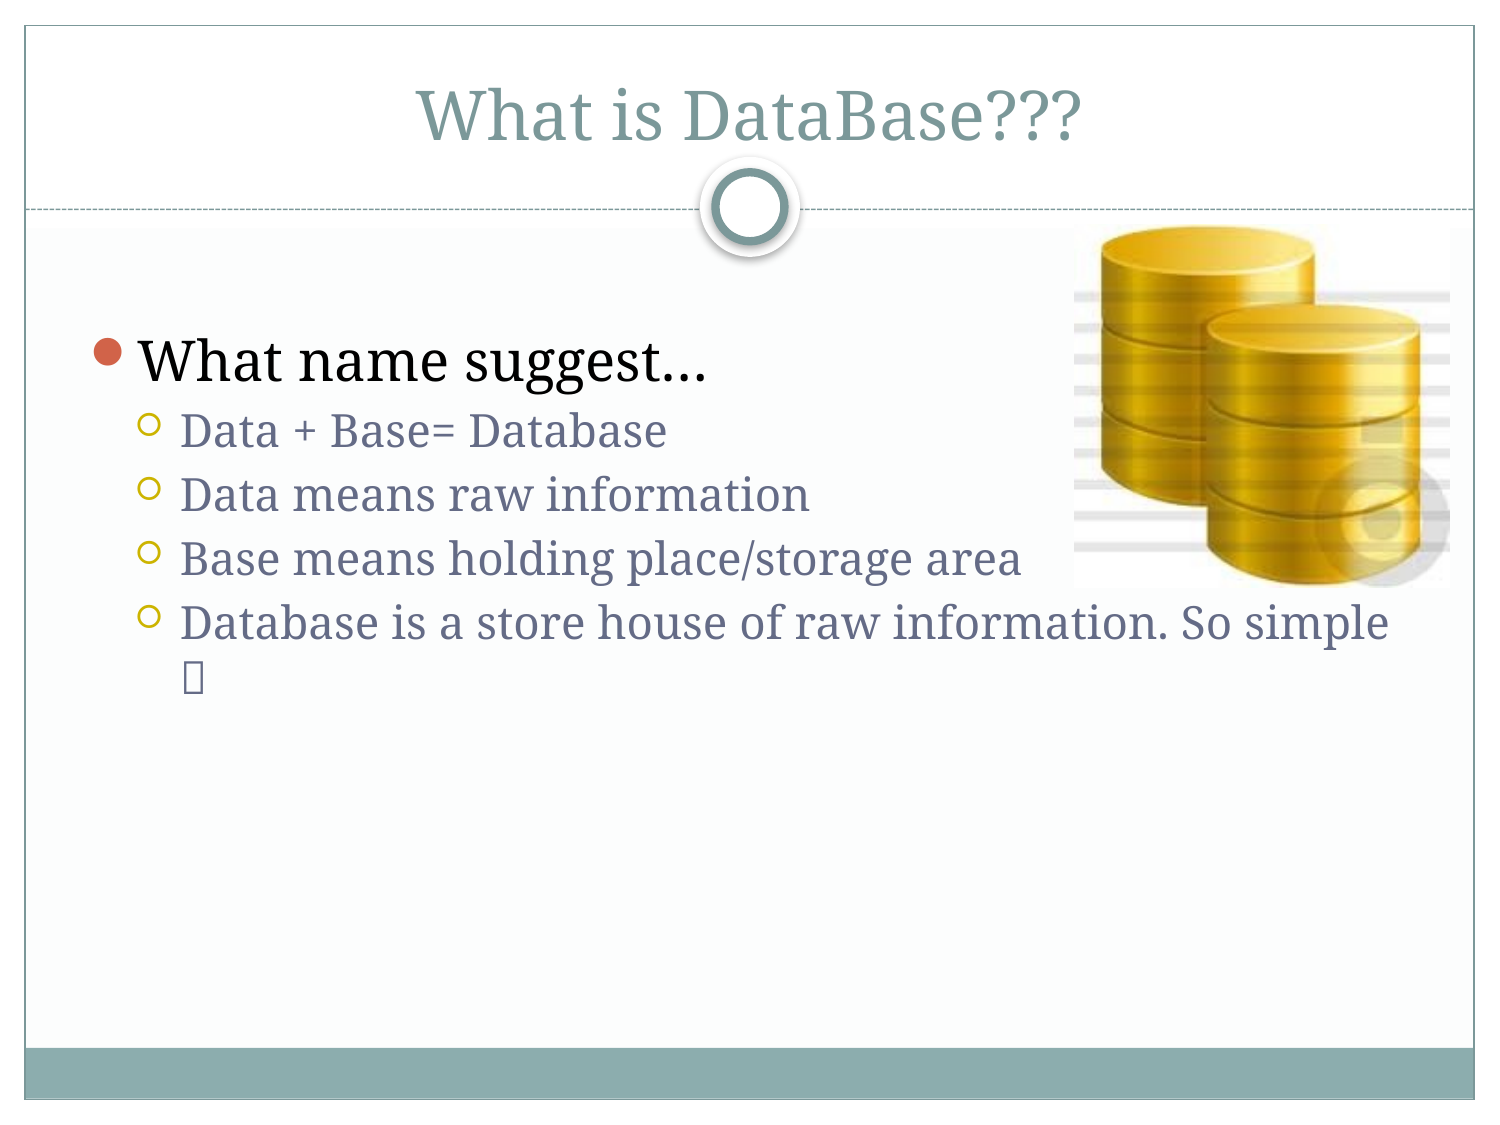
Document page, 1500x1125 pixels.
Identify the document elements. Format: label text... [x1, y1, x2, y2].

list What name suggest… Data + Base= Database Data means raw information Base means holding place/storage area Database is a store house of raw information. So simple  [75, 317, 1425, 825]
title What is DataBase??? [49, 37, 1450, 162]
picture [1074, 224, 1451, 588]
